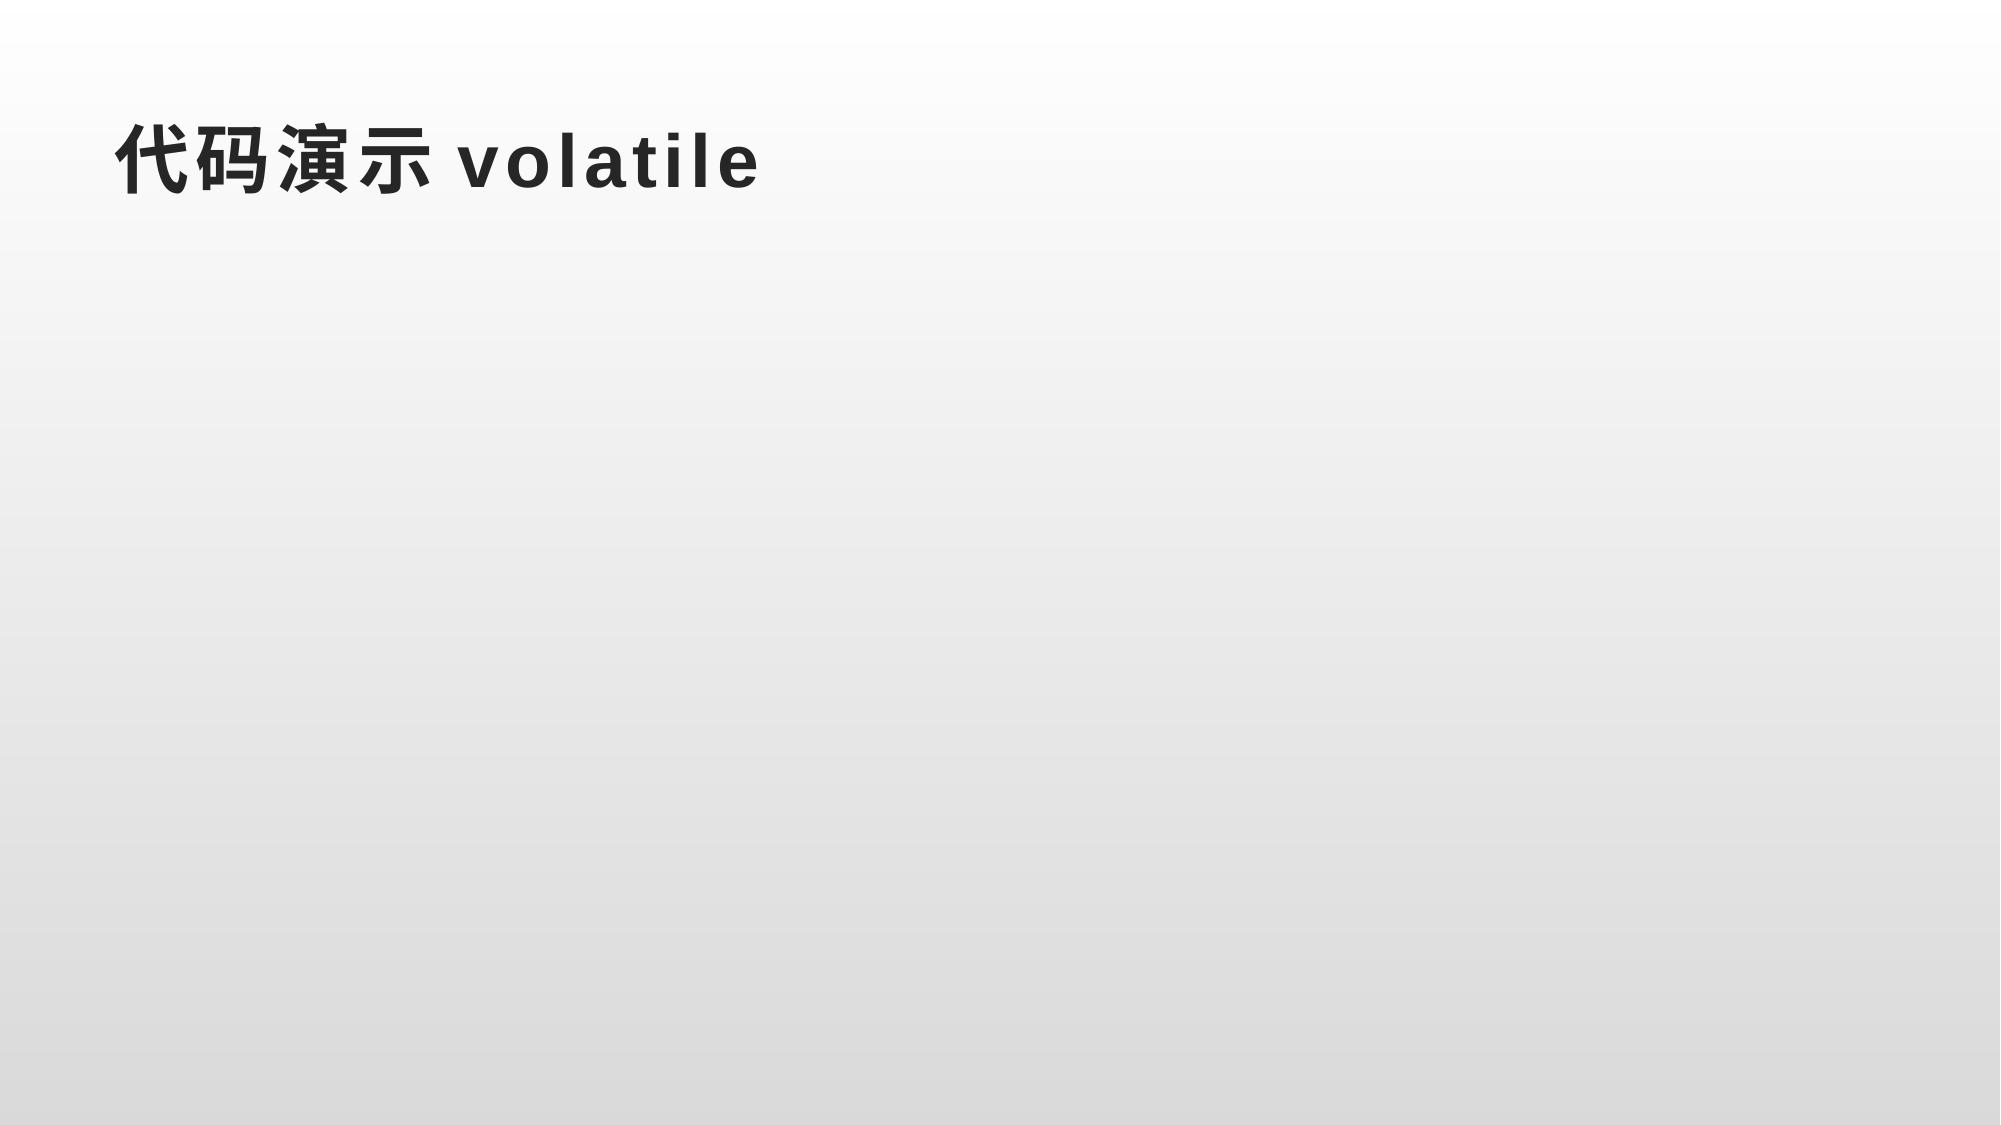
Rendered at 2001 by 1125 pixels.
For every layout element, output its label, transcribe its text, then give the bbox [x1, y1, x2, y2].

title 代码演示volatile [99, 99, 1900, 216]
